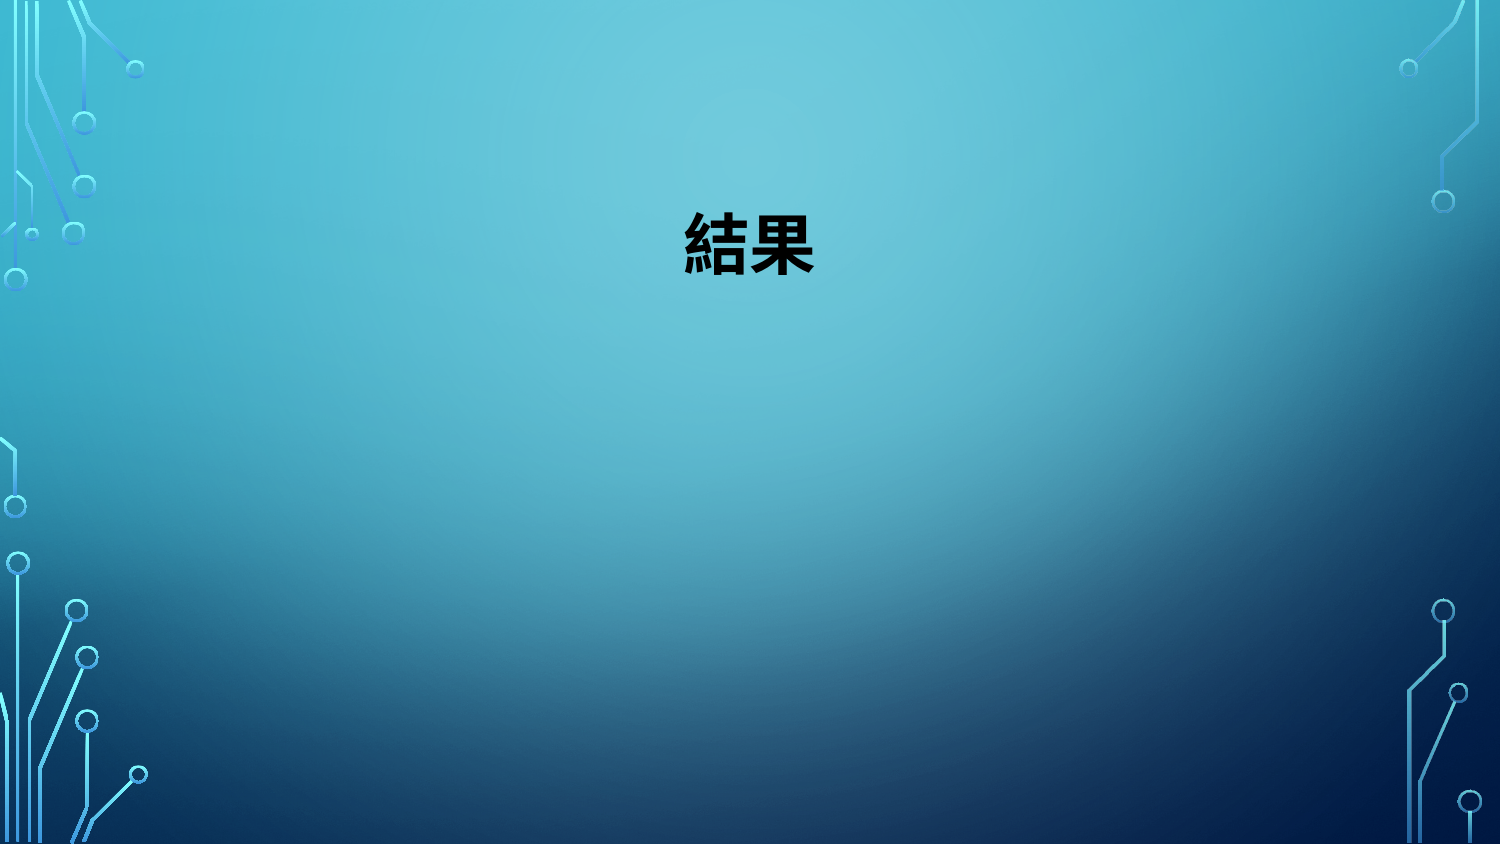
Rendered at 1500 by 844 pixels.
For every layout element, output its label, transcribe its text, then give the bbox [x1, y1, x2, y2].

title 結果 [636, 175, 864, 270]
